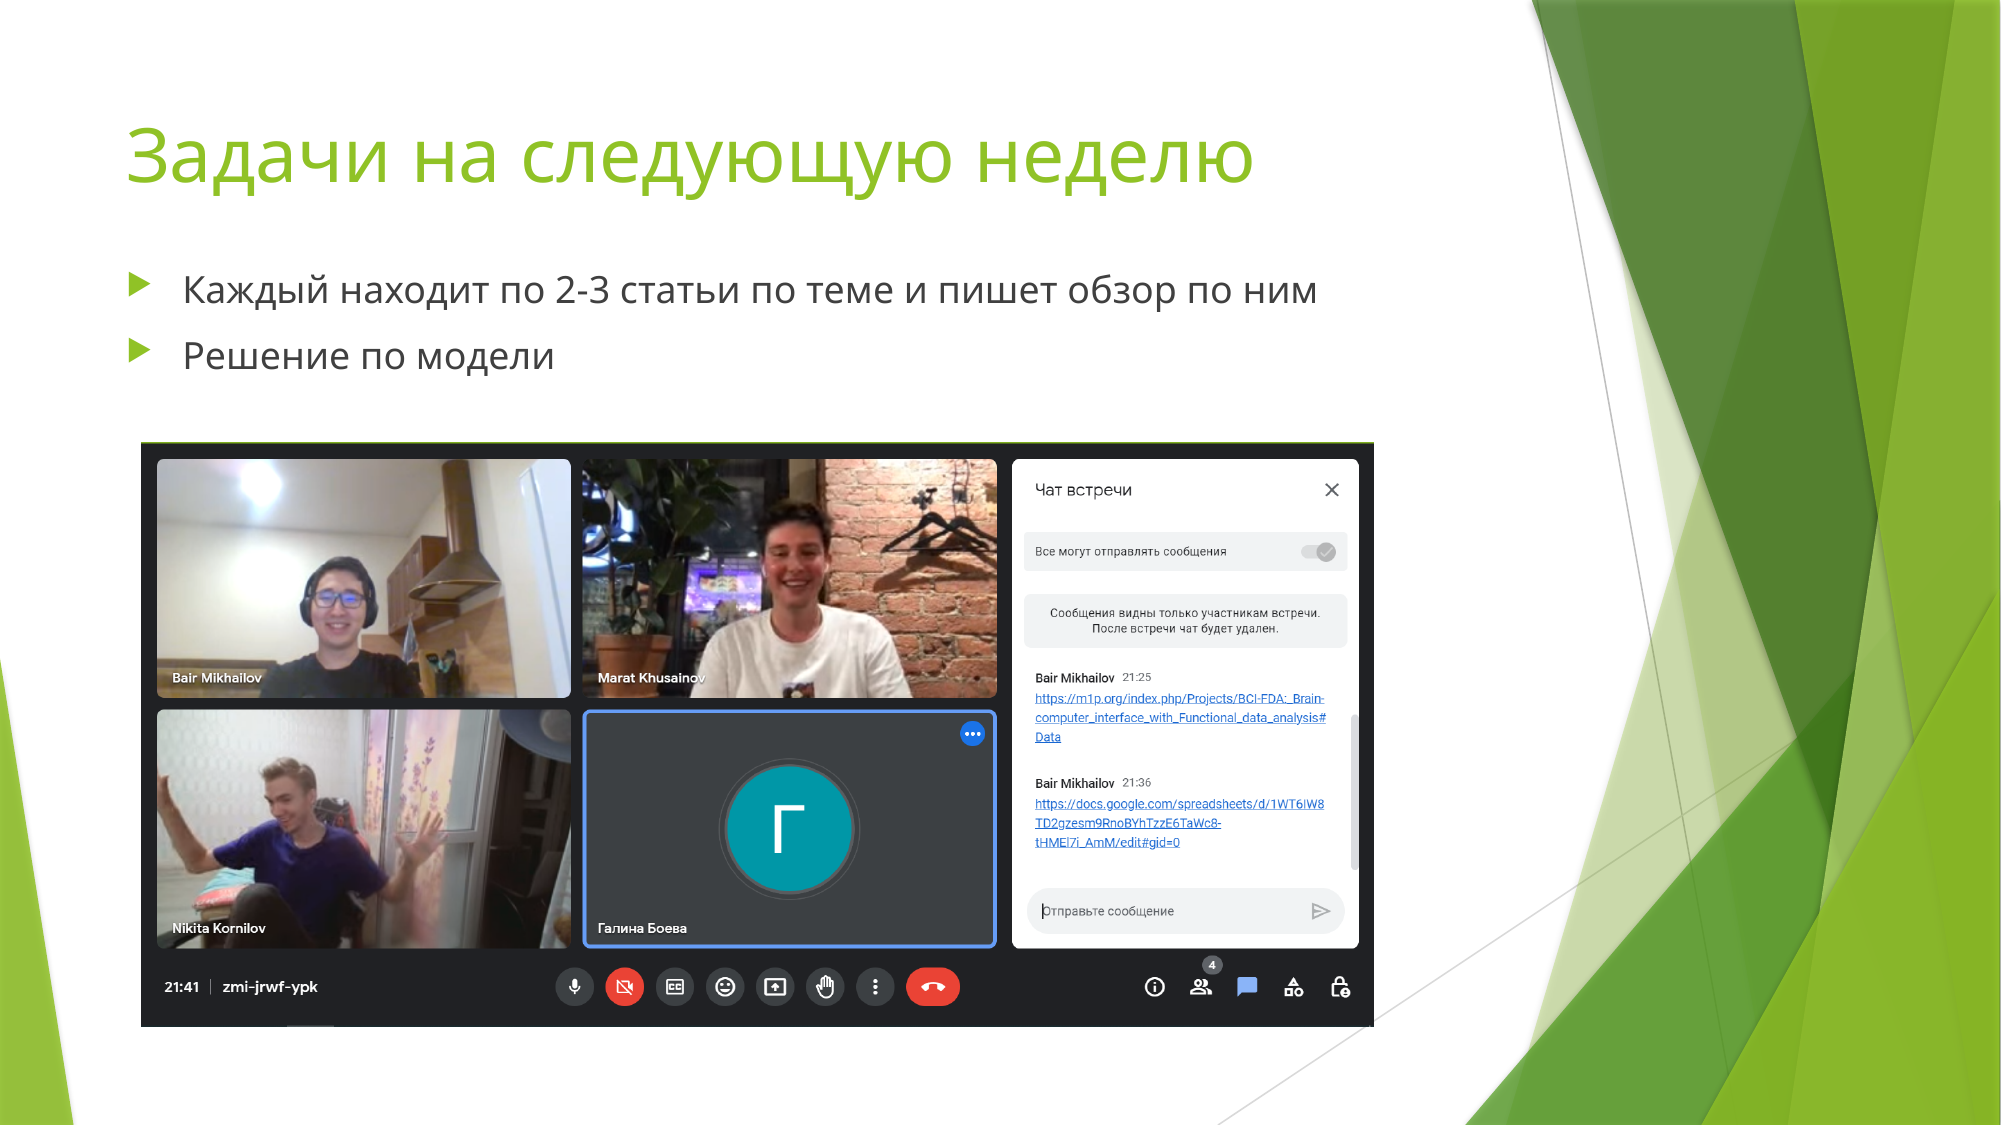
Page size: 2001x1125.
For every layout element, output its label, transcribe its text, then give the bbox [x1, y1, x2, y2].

picture [141, 441, 1374, 1028]
title Задачи на следующую неделю [111, 99, 1522, 258]
list Каждый находит по 2-3 статьи по теме и пишет обзор по ним Решение по модели [111, 258, 1522, 896]
